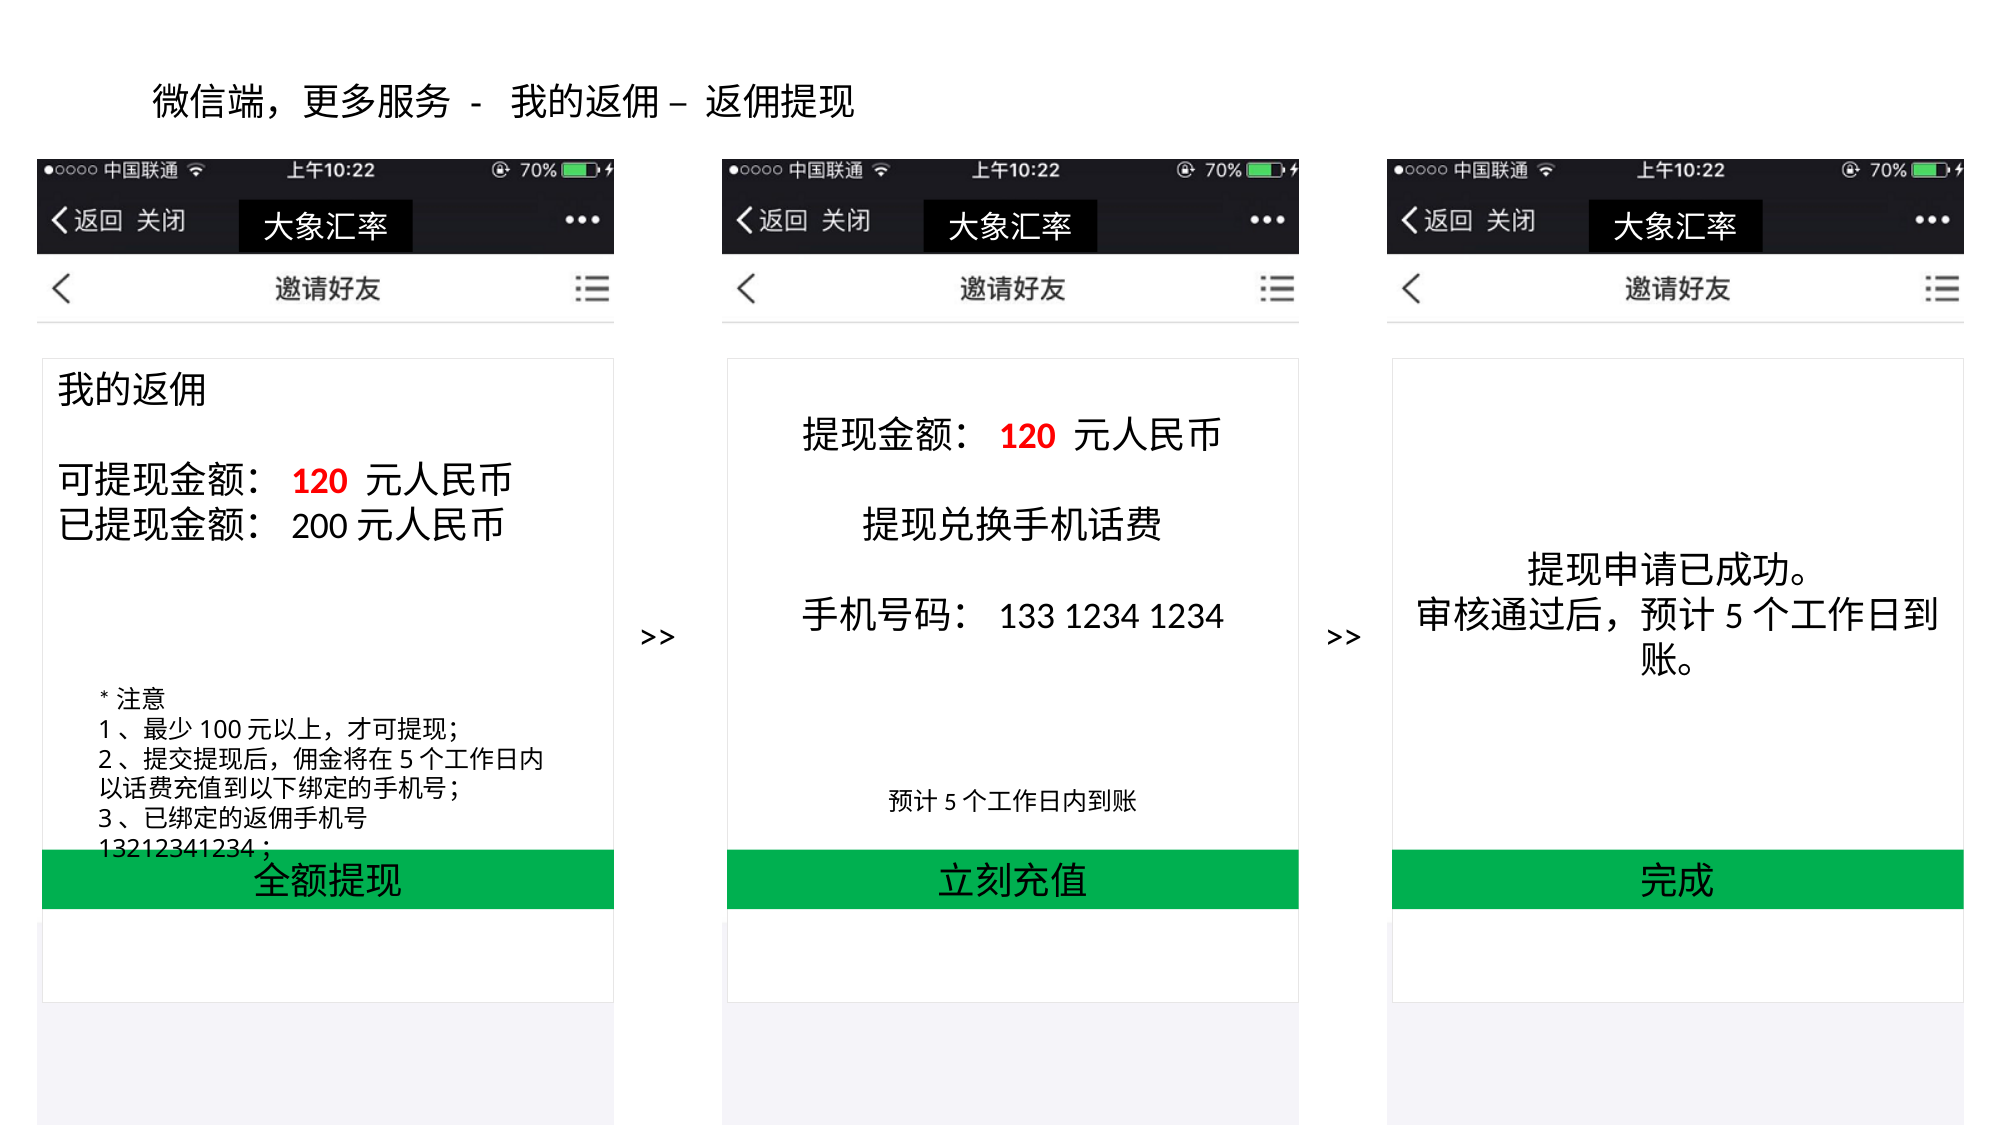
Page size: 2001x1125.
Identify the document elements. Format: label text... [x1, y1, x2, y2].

title 微信端，更多服务 - 我的返佣 – 返佣提现 [137, 47, 1863, 160]
picture [37, 159, 614, 1125]
picture [722, 159, 1299, 1125]
text_box >> [623, 604, 702, 665]
text_box >> [1309, 604, 1387, 665]
picture [1387, 159, 1964, 1125]
